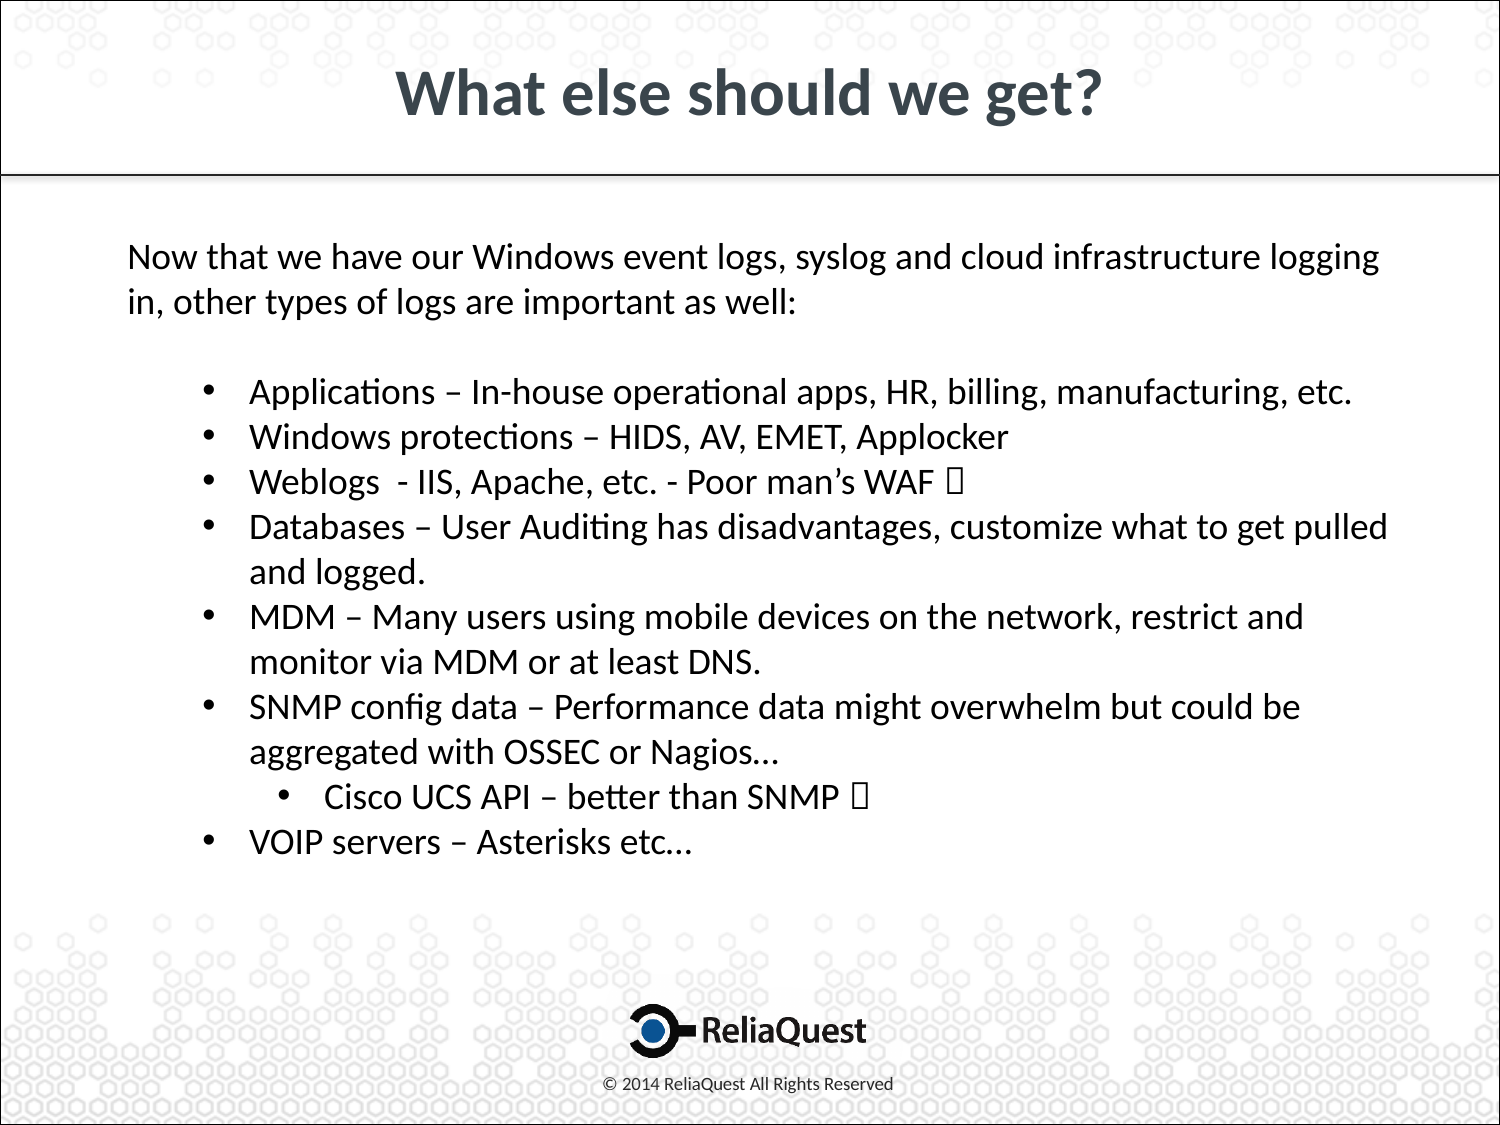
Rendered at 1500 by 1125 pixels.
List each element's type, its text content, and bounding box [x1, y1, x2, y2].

picture [1, 1, 1499, 174]
title What else should we get? [75, 24, 1425, 168]
picture [1, 176, 1499, 1124]
text_box Now that we have our Windows event logs, syslog and cloud infrastructure logging in, other types of logs are important as well: Applications – In-house operational apps, HR, billing, manufacturing, etc. Windows protections – HIDS, AV, EMET, Applocker Weblogs - IIS, Apache, etc. - Poor man’s WAF  Databases – User Auditing has disadvantages, customize what to get pulled and logged. MDM – Many users using mobile devices on the network, restrict and monitor via MDM or at least DNS. SNMP config data – Performance data might overwhelm but could be aggregated with OSSEC or Nagios… Cisco UCS API – better than SNMP  VOIP servers – Asterisks etc… [112, 224, 1425, 1125]
